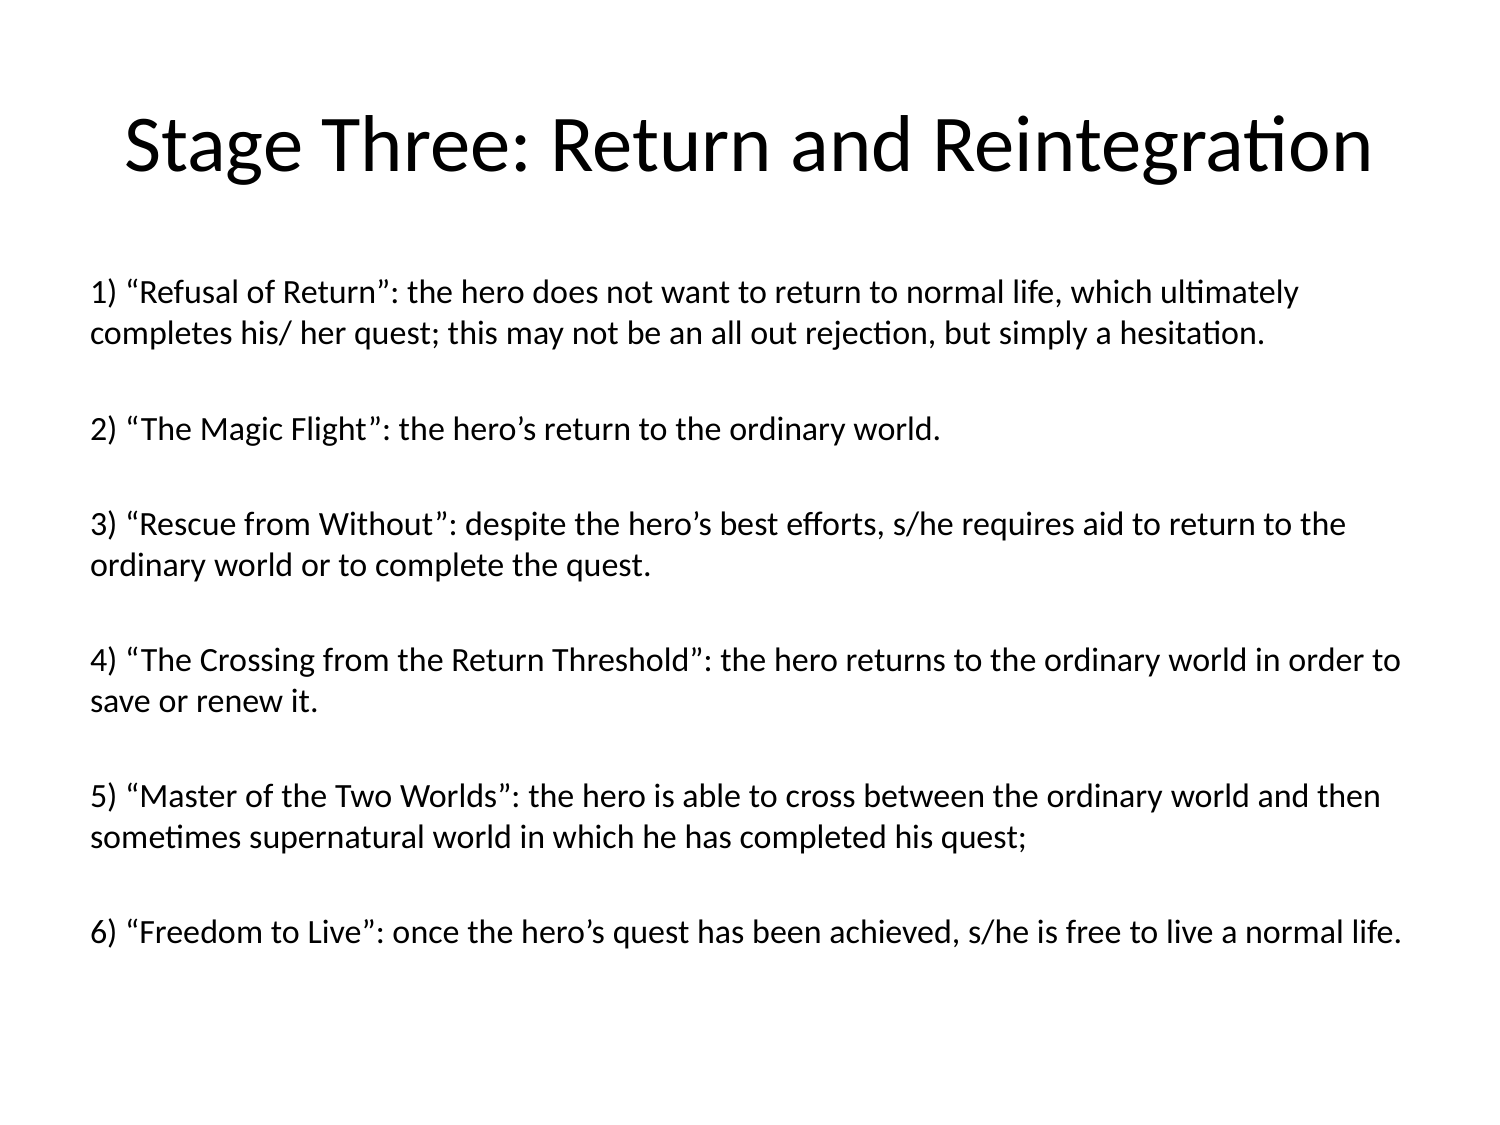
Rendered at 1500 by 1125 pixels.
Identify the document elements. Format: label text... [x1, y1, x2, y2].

list 1) “Refusal of Return”: the hero does not want to return to normal life, which ultimately completes his/ her quest; this may not be an all out rejection, but simply a hesitation. 2) “The Magic Flight”: the hero’s return to the ordinary world. 3) “Rescue from Without”: despite the hero’s best efforts, s/he requires aid to return to the ordinary world or to complete the quest. 4) “The Crossing from the Return Threshold”: the hero returns to the ordinary world in order to save or renew it. 5) “Master of the Two Worlds”: the hero is able to cross between the ordinary world and then sometimes supernatural world in which he has completed his quest; 6) “Freedom to Live”: once the hero’s quest has been achieved, s/he is free to live a normal life. [75, 262, 1425, 1005]
title Stage Three: Return and Reintegration [75, 45, 1425, 233]
